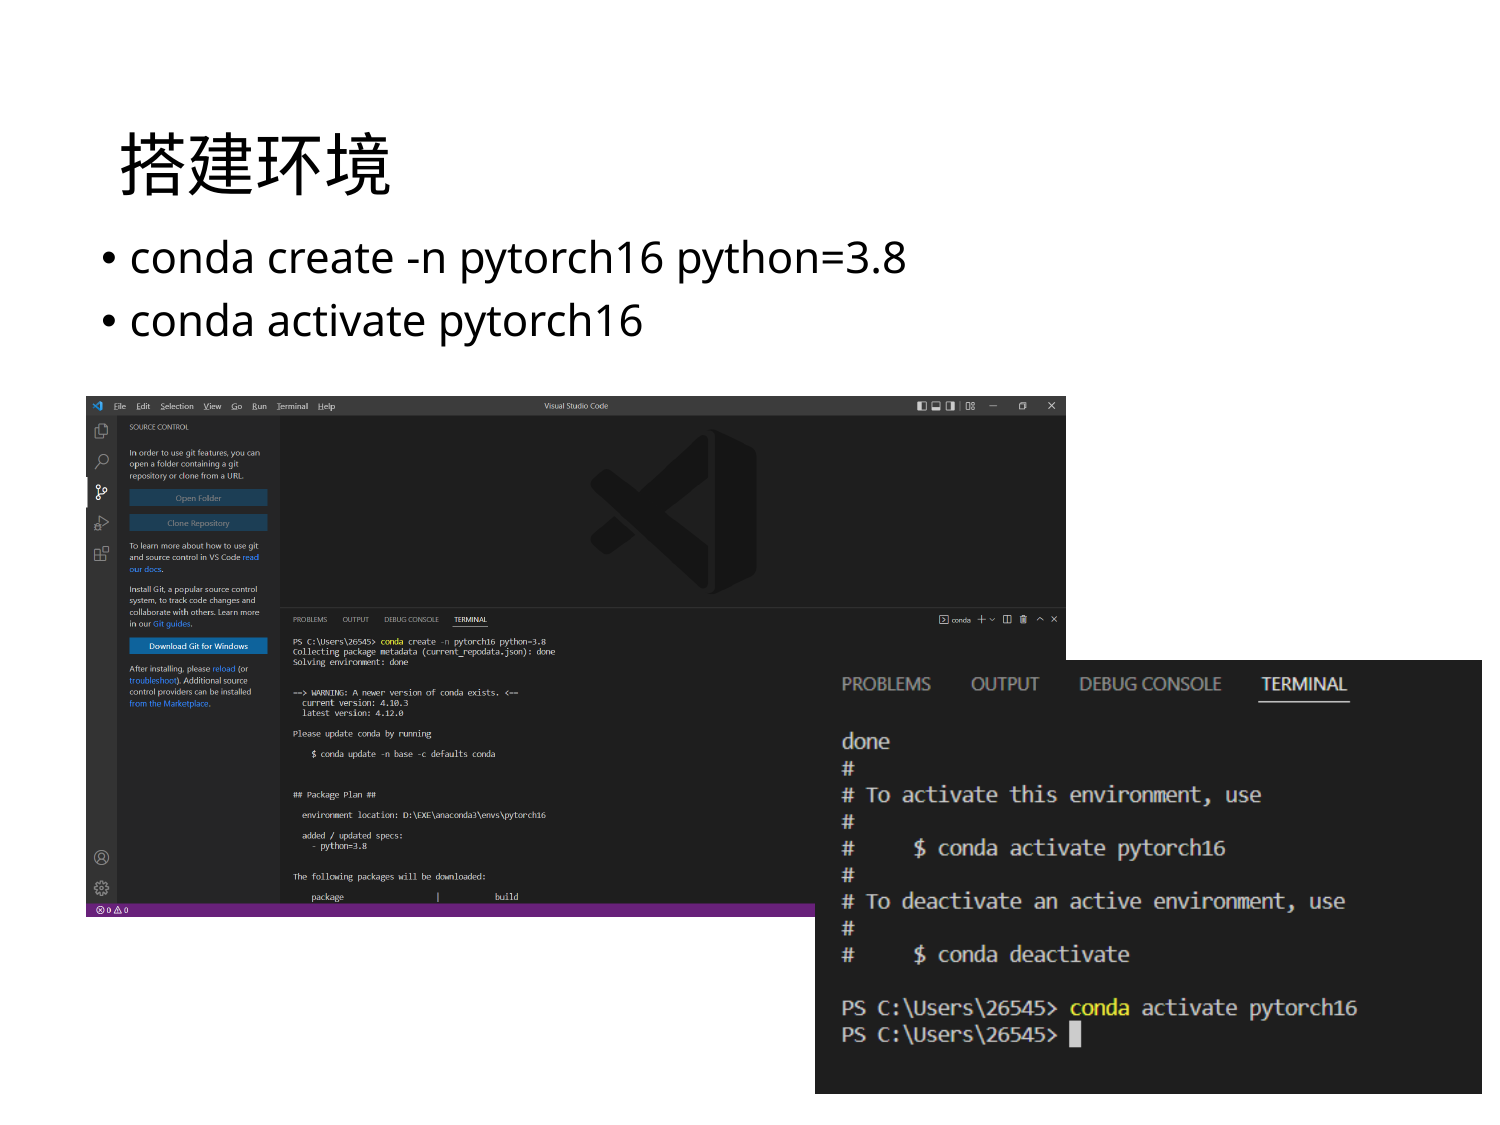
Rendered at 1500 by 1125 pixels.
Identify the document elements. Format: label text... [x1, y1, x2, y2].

title 搭建环境 [103, 59, 1397, 278]
list conda create -n pytorch16 python=3.8 conda activate pytorch16 [86, 228, 1368, 492]
picture [86, 396, 1482, 1094]
